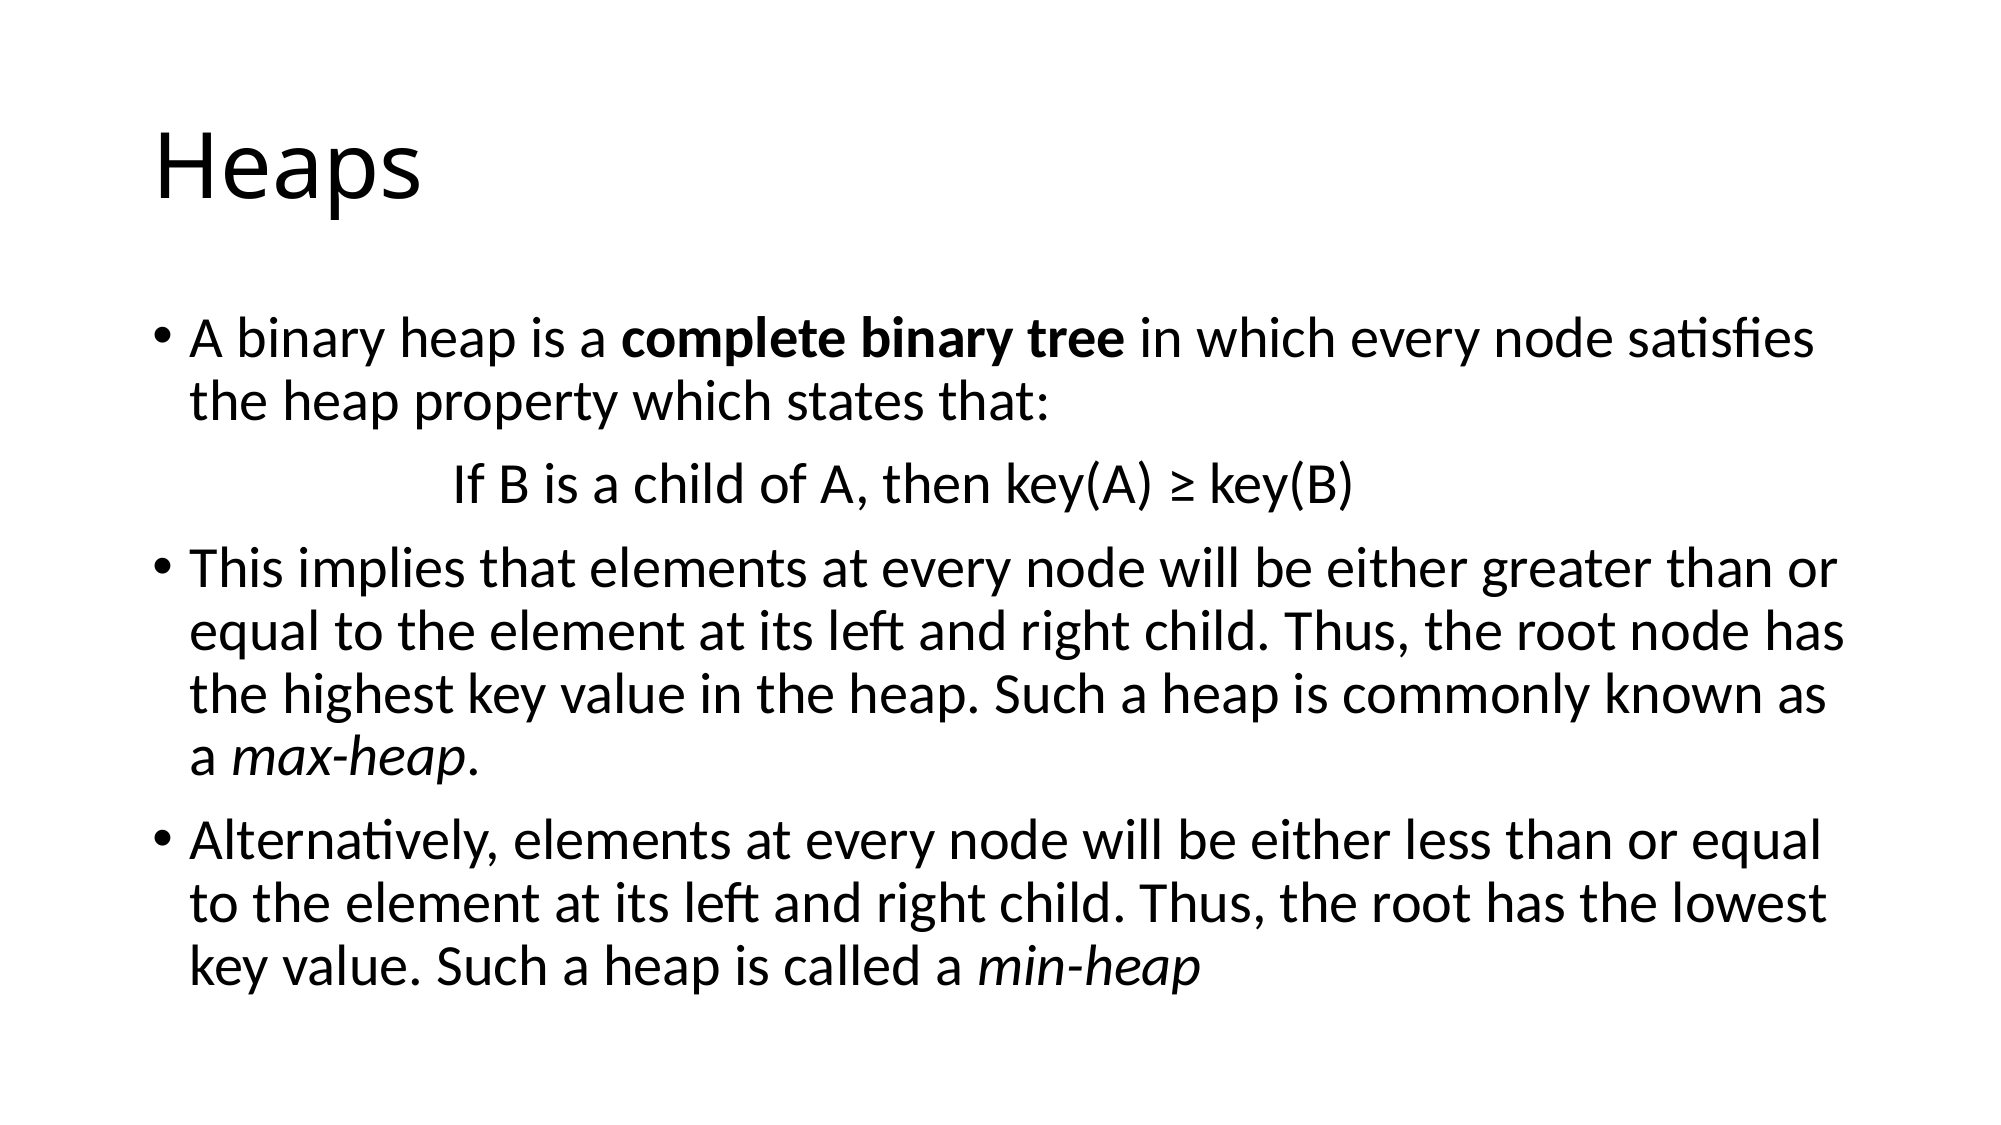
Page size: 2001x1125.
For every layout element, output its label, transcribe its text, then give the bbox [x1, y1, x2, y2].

title Heaps [137, 59, 1863, 278]
list A binary heap is a complete binary tree in which every node satisfies the heap property which states that: If B is a child of A, then key(A) ≥ key(B) This implies that elements at every node will be either greater than or equal to the element at its left and right child. Thus, the root node has the highest key value in the heap. Such a heap is commonly known as a max-heap. Alternatively, elements at every node will be either less than or equal to the element at its left and right child. Thus, the root has the lowest key value. Such a heap is called a min-heap [137, 299, 1863, 1014]
